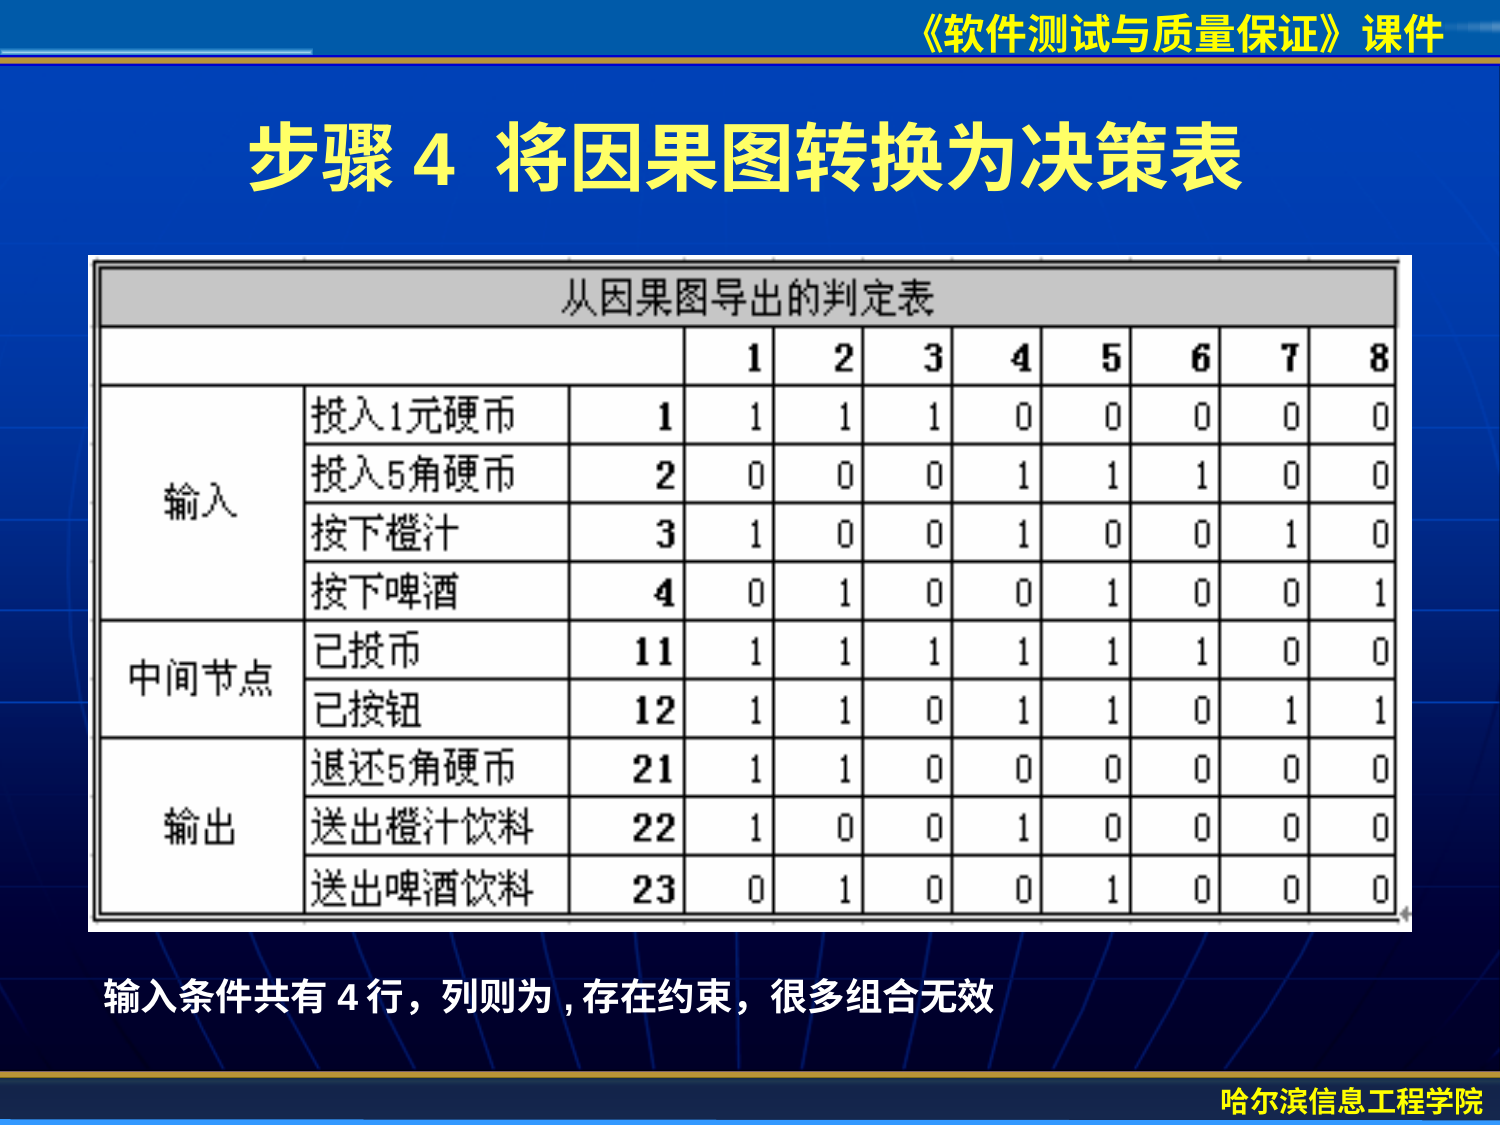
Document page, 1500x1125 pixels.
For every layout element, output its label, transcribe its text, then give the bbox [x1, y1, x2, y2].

picture [0, 66, 1500, 1071]
title 步骤4 将因果图转换为决策表 [53, 90, 1455, 220]
picture [0, 0, 1500, 55]
